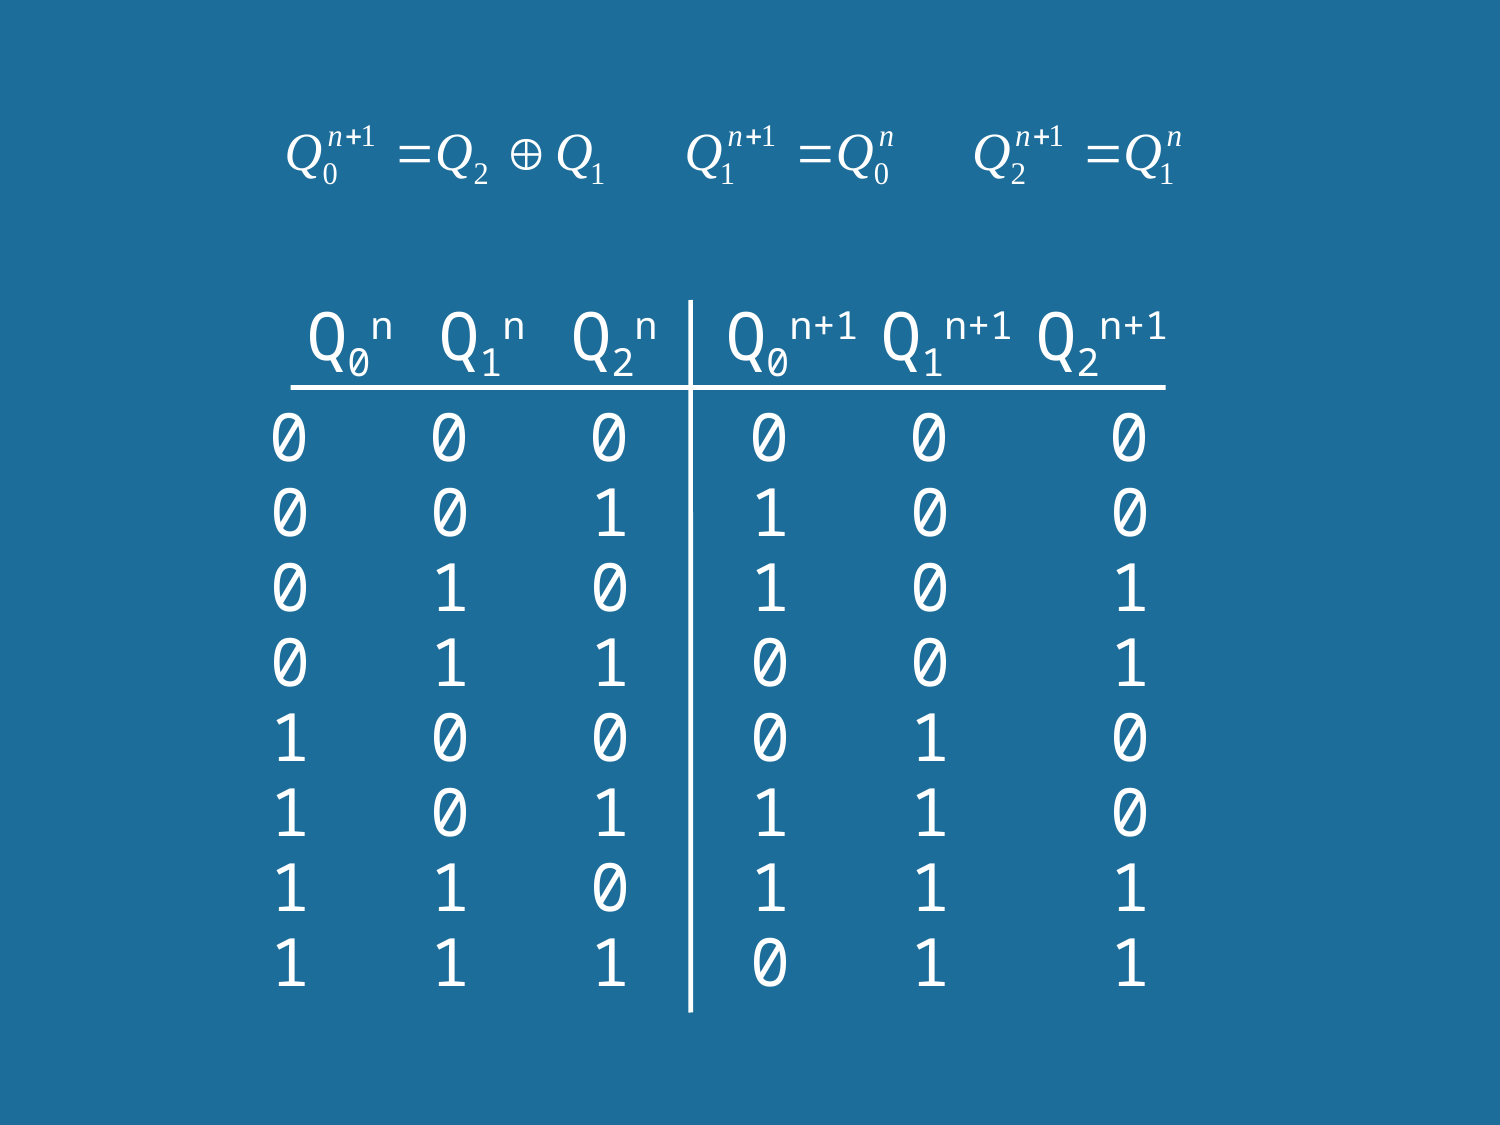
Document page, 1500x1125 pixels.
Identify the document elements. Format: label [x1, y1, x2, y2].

text_box [277, 112, 609, 195]
text_box [214, 285, 1183, 1013]
text_box [965, 112, 1188, 191]
text_box [677, 112, 900, 195]
